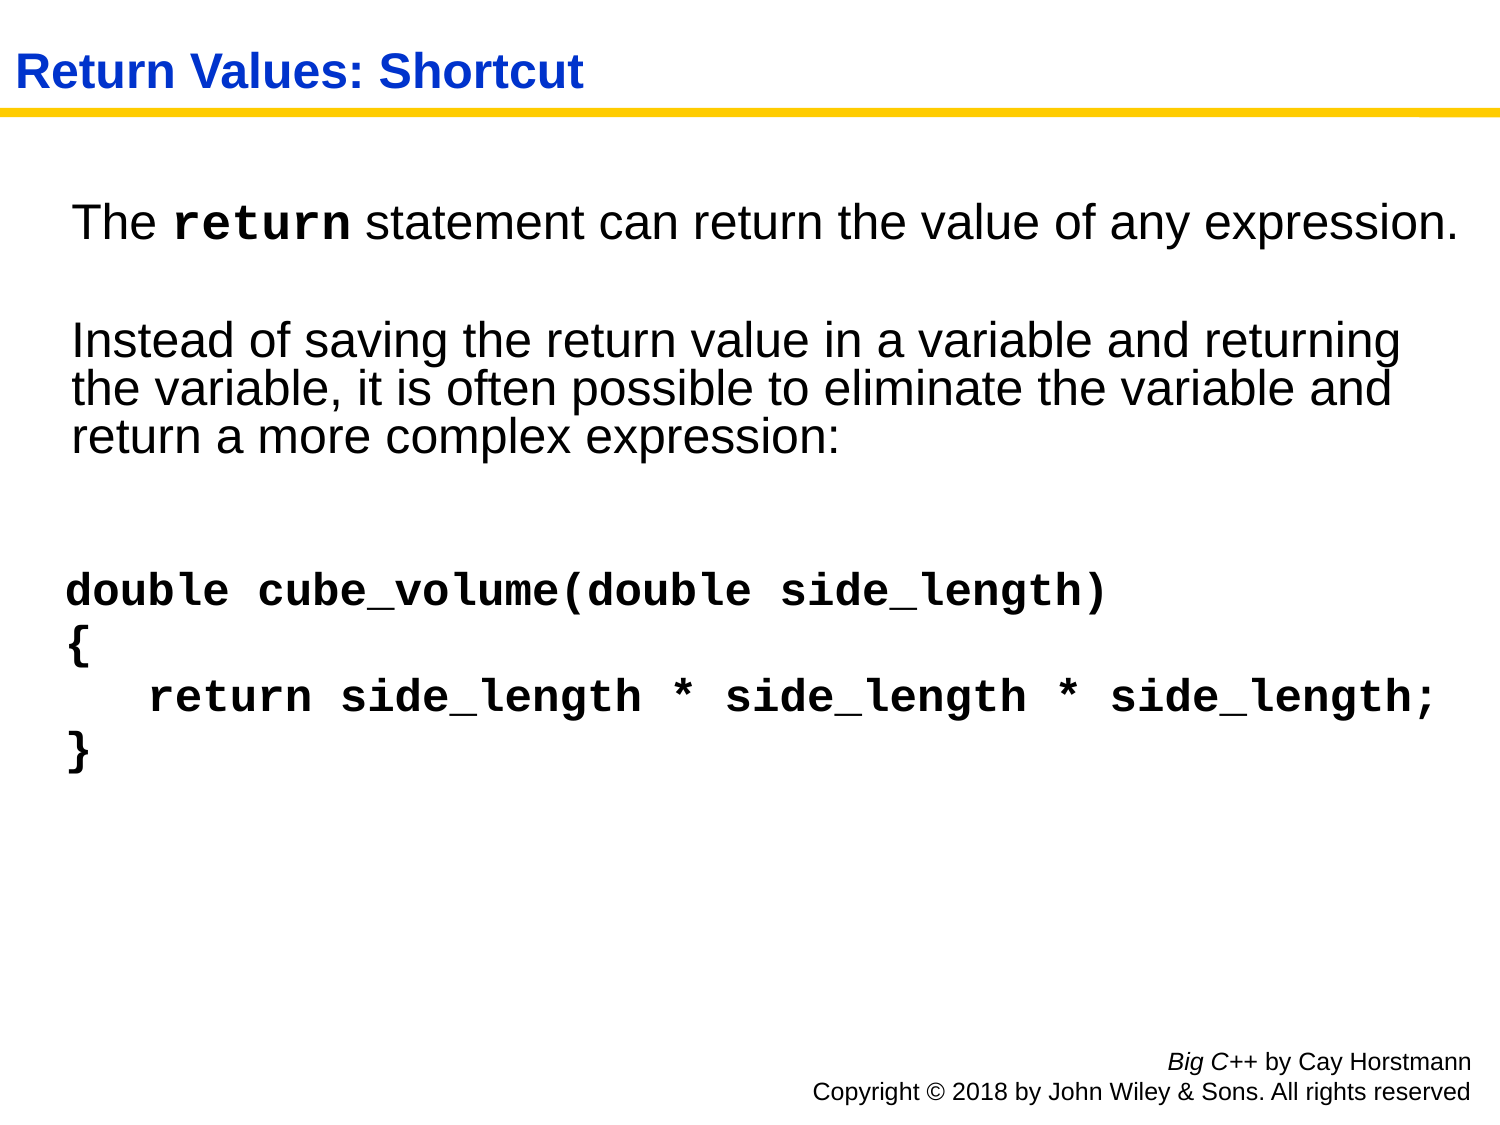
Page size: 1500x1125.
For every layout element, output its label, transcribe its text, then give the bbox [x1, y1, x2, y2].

footer Big C++ by Cay Horstmann Copyright © 2018 by John Wiley & Sons. All rights reserved [624, 1037, 1488, 1101]
text_box double cube_volume(double side_length) { return side_length * side_length * side_length; } [49, 562, 1463, 888]
title Return Values: Shortcut [0, 24, 1500, 113]
list The return statement can return the value of any expression. Instead of saving the return value in a variable and returning the variable, it is often possible to eliminate the variable and return a more complex expression: [0, 193, 1500, 449]
